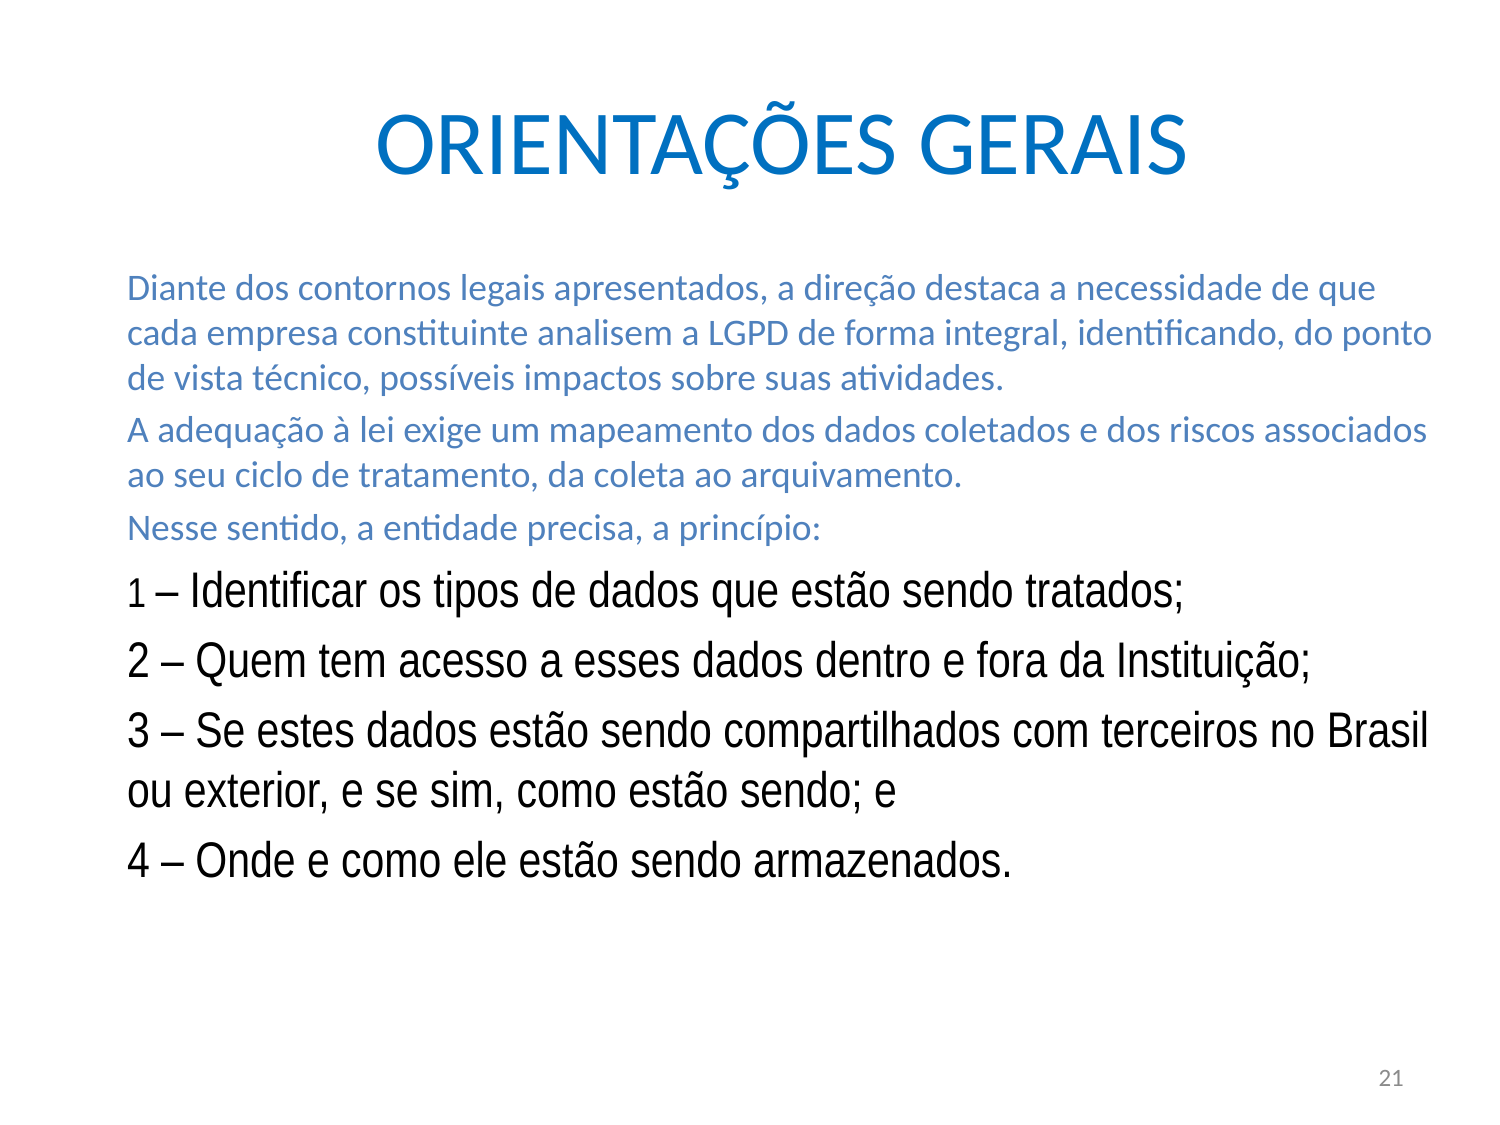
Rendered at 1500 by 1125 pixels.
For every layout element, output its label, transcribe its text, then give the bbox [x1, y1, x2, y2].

title ORIENTAÇÕES GERAIS [75, 45, 1425, 232]
slide_number 21 [1068, 1046, 1419, 1107]
list Diante dos contornos legais apresentados, a direção destaca a necessidade de que cada empresa constituinte analisem a LGPD de forma integral, identificando, do ponto de vista técnico, possíveis impactos sobre suas atividades. A adequação à lei exige um mapeamento dos dados coletados e dos riscos associados ao seu ciclo de tratamento, da coleta ao arquivamento. Nesse sentido, a entidade precisa, a princípio: 1 – Identificar os tipos de dados que estão sendo tratados; 2 – Quem tem acesso a esses dados dentro e fora da Instituição; 3 – Se estes dados estão sendo compartilhados com terceiros no Brasil ou exterior, e se sim, como estão sendo; e 4 – Onde e como ele estão sendo armazenados. [112, 255, 1459, 1035]
